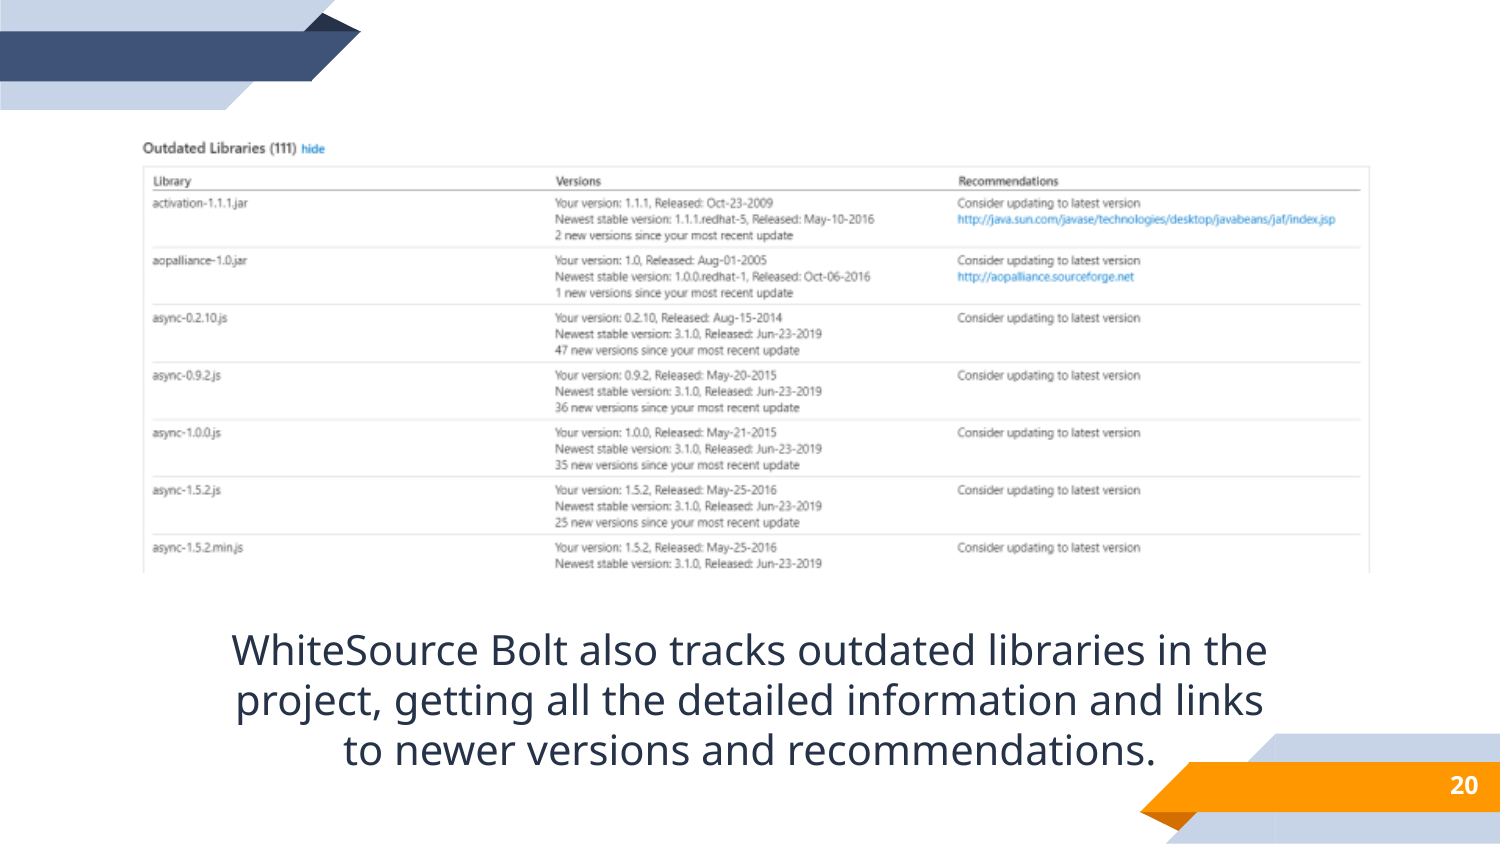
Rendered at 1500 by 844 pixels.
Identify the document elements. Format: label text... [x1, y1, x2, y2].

slide_number 20 [1249, 760, 1494, 813]
picture [140, 138, 1372, 573]
subtitle WhiteSource Bolt also tracks outdated libraries in the project, getting all the detailed information and links to newer versions and recommendations. [209, 647, 1291, 750]
